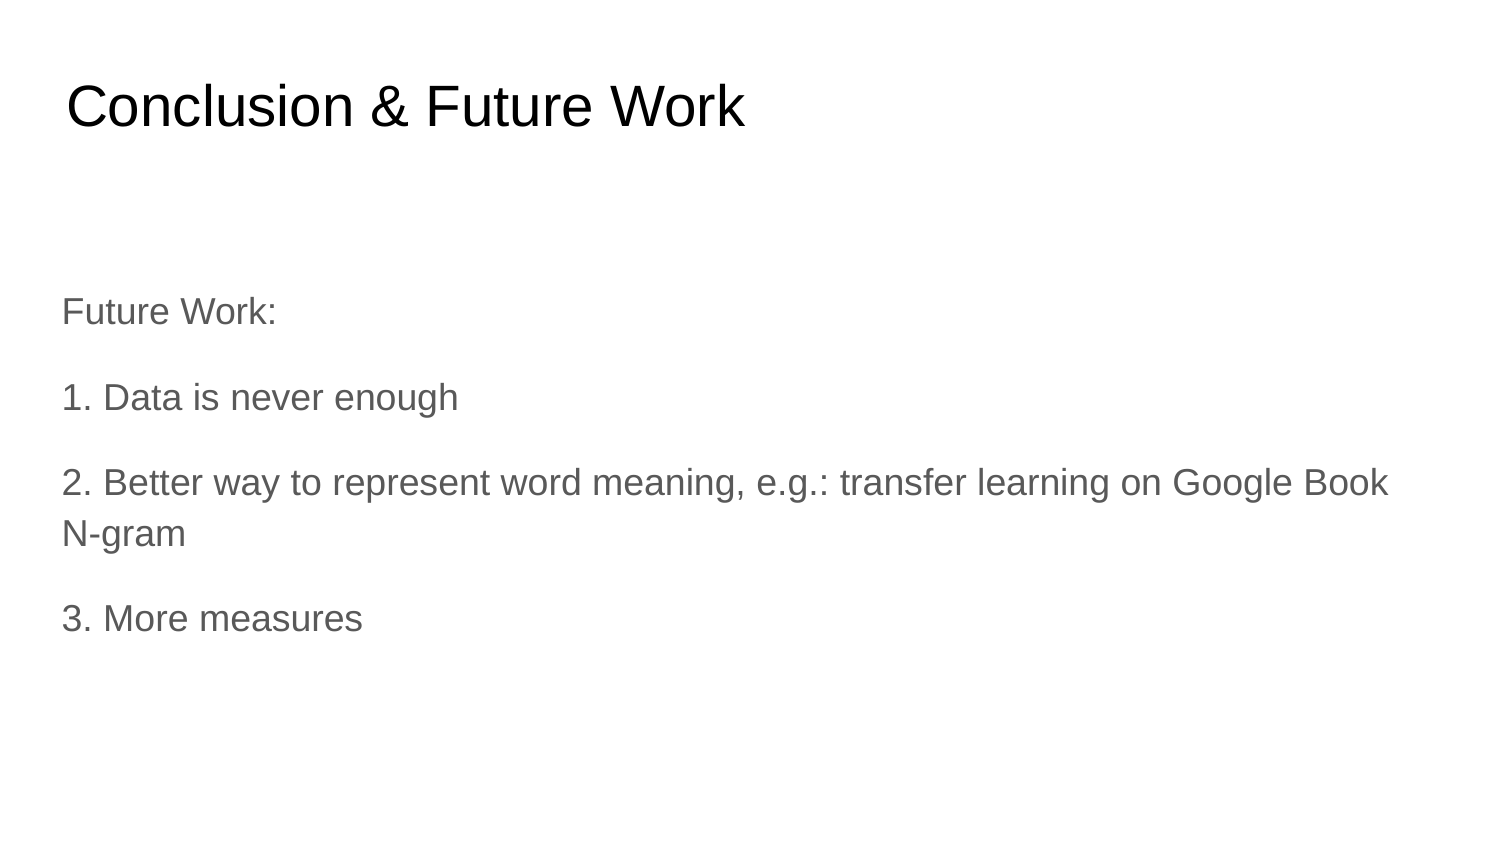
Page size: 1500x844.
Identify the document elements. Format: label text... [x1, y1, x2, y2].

title Conclusion & Future Work [51, 53, 1449, 148]
list Future Work: 1. Data is never enough 2. Better way to represent word meaning, e.g.: transfer learning on Google Book N-gram 3. More measures [46, 187, 1454, 678]
